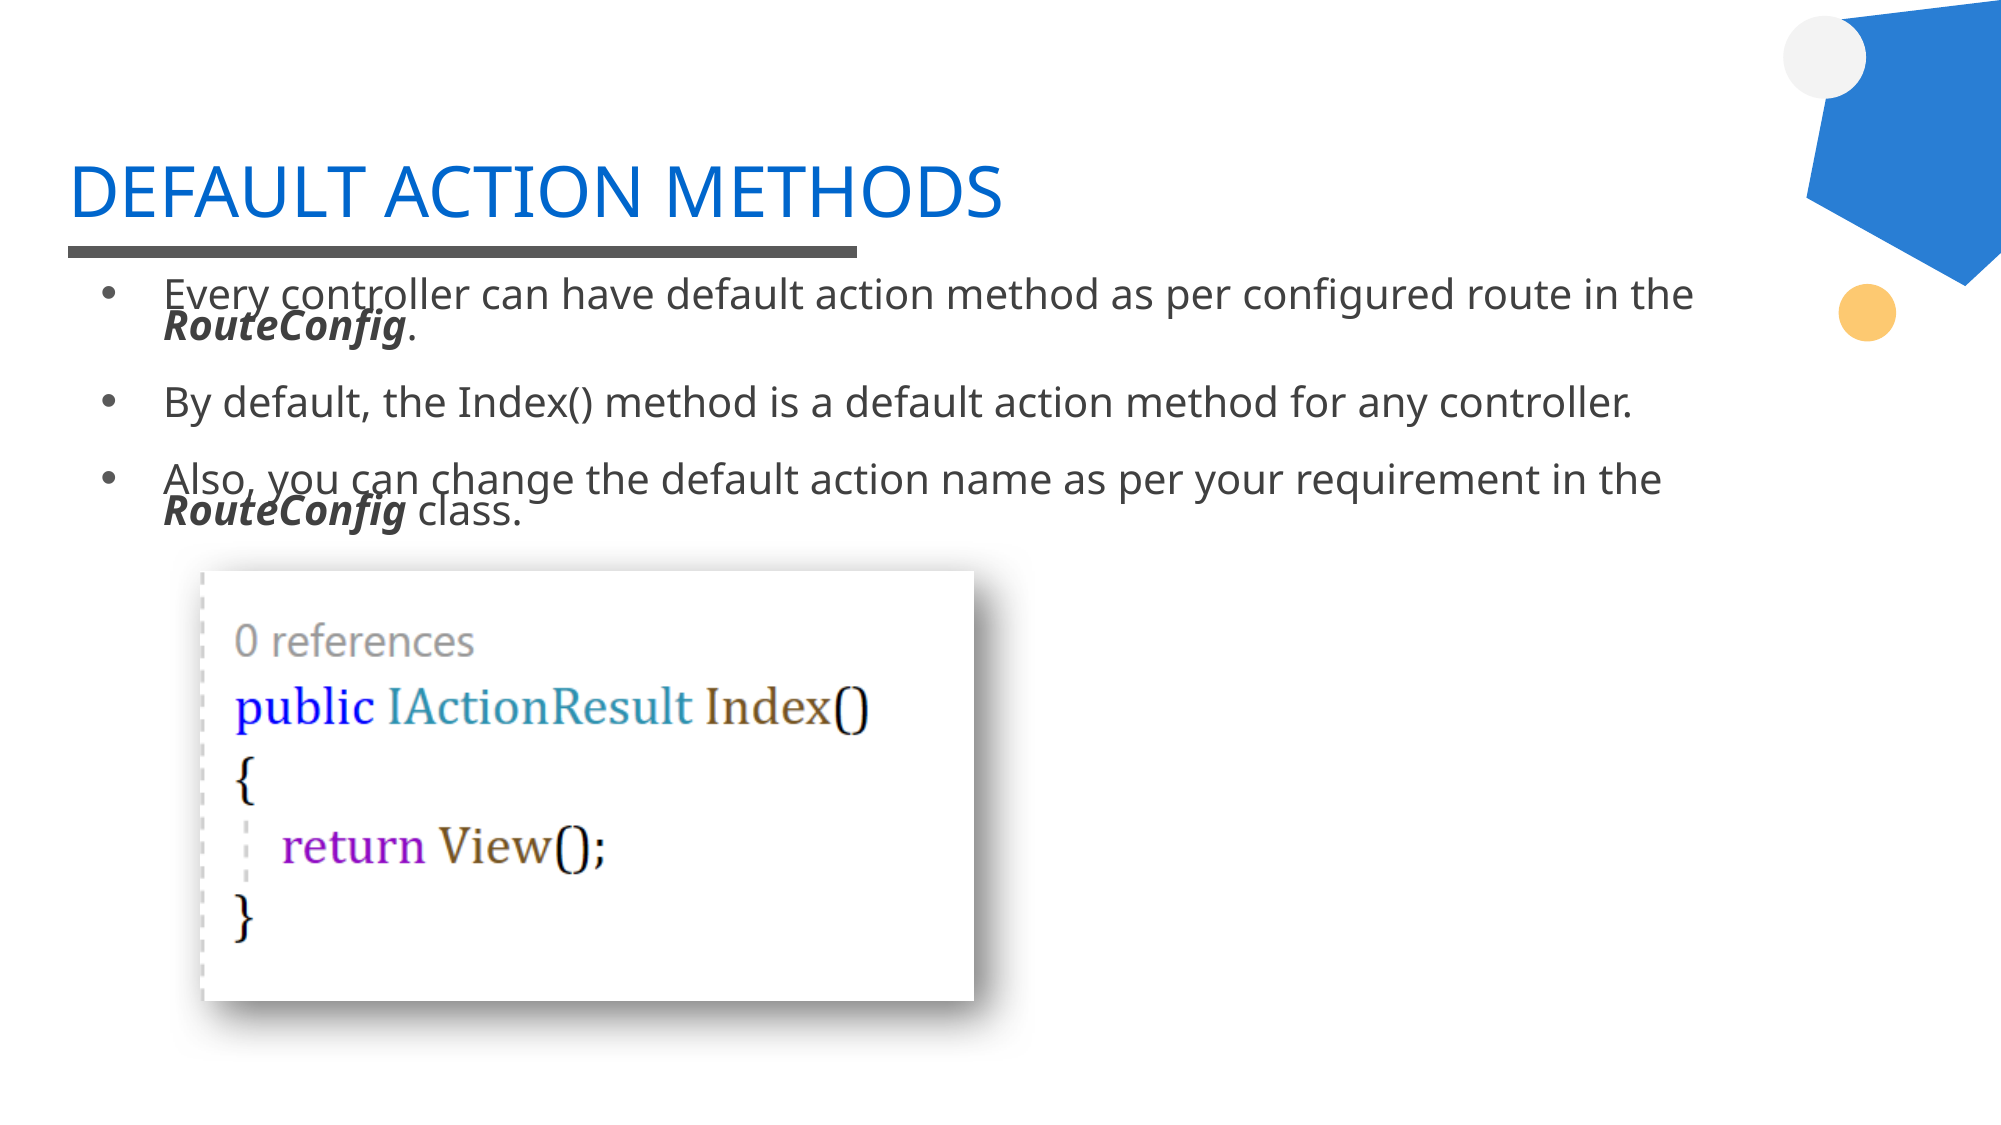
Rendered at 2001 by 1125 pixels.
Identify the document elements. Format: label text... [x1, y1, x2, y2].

title DEFAULT ACTION METHODS [68, 144, 1932, 246]
picture [200, 570, 975, 1002]
list Every controller can have default action method as per configured route in the RouteConfig. By default, the Index() method is a default action method for any controller. Also, you can change the default action name as per your requirement in the RouteConfig class. [68, 266, 1932, 981]
